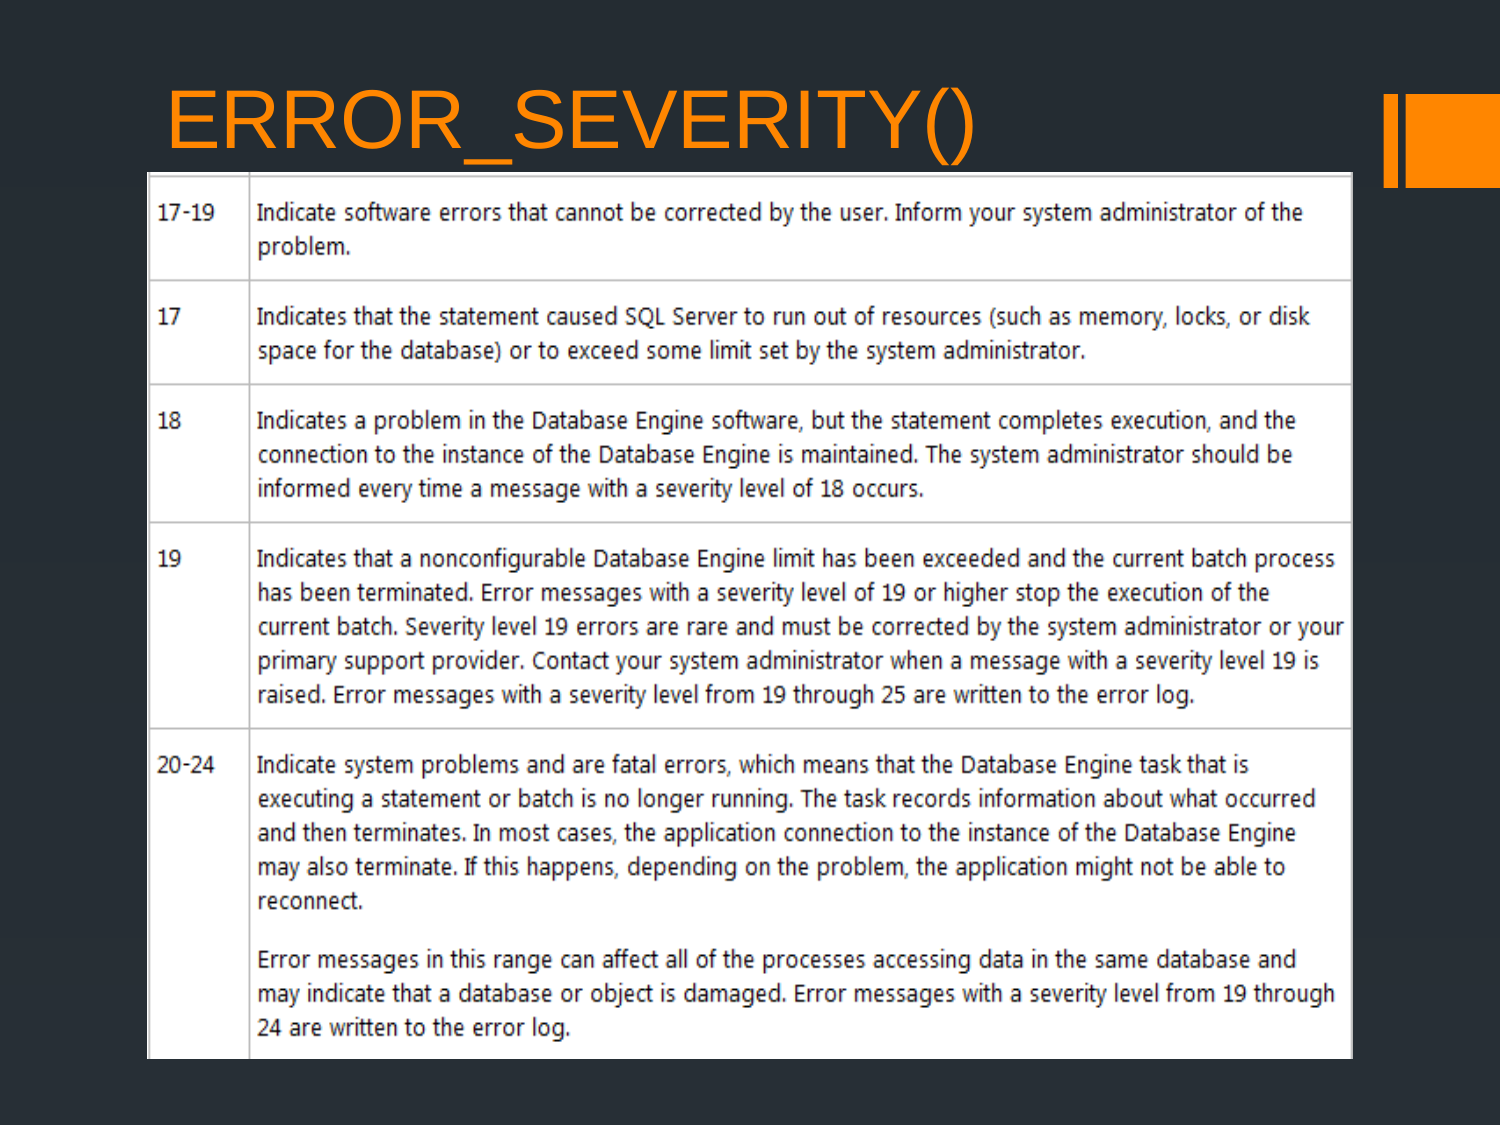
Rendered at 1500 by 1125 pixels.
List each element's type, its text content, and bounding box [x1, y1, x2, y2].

picture [147, 172, 1353, 1060]
title ERROR_SEVERITY() [150, 0, 1350, 172]
